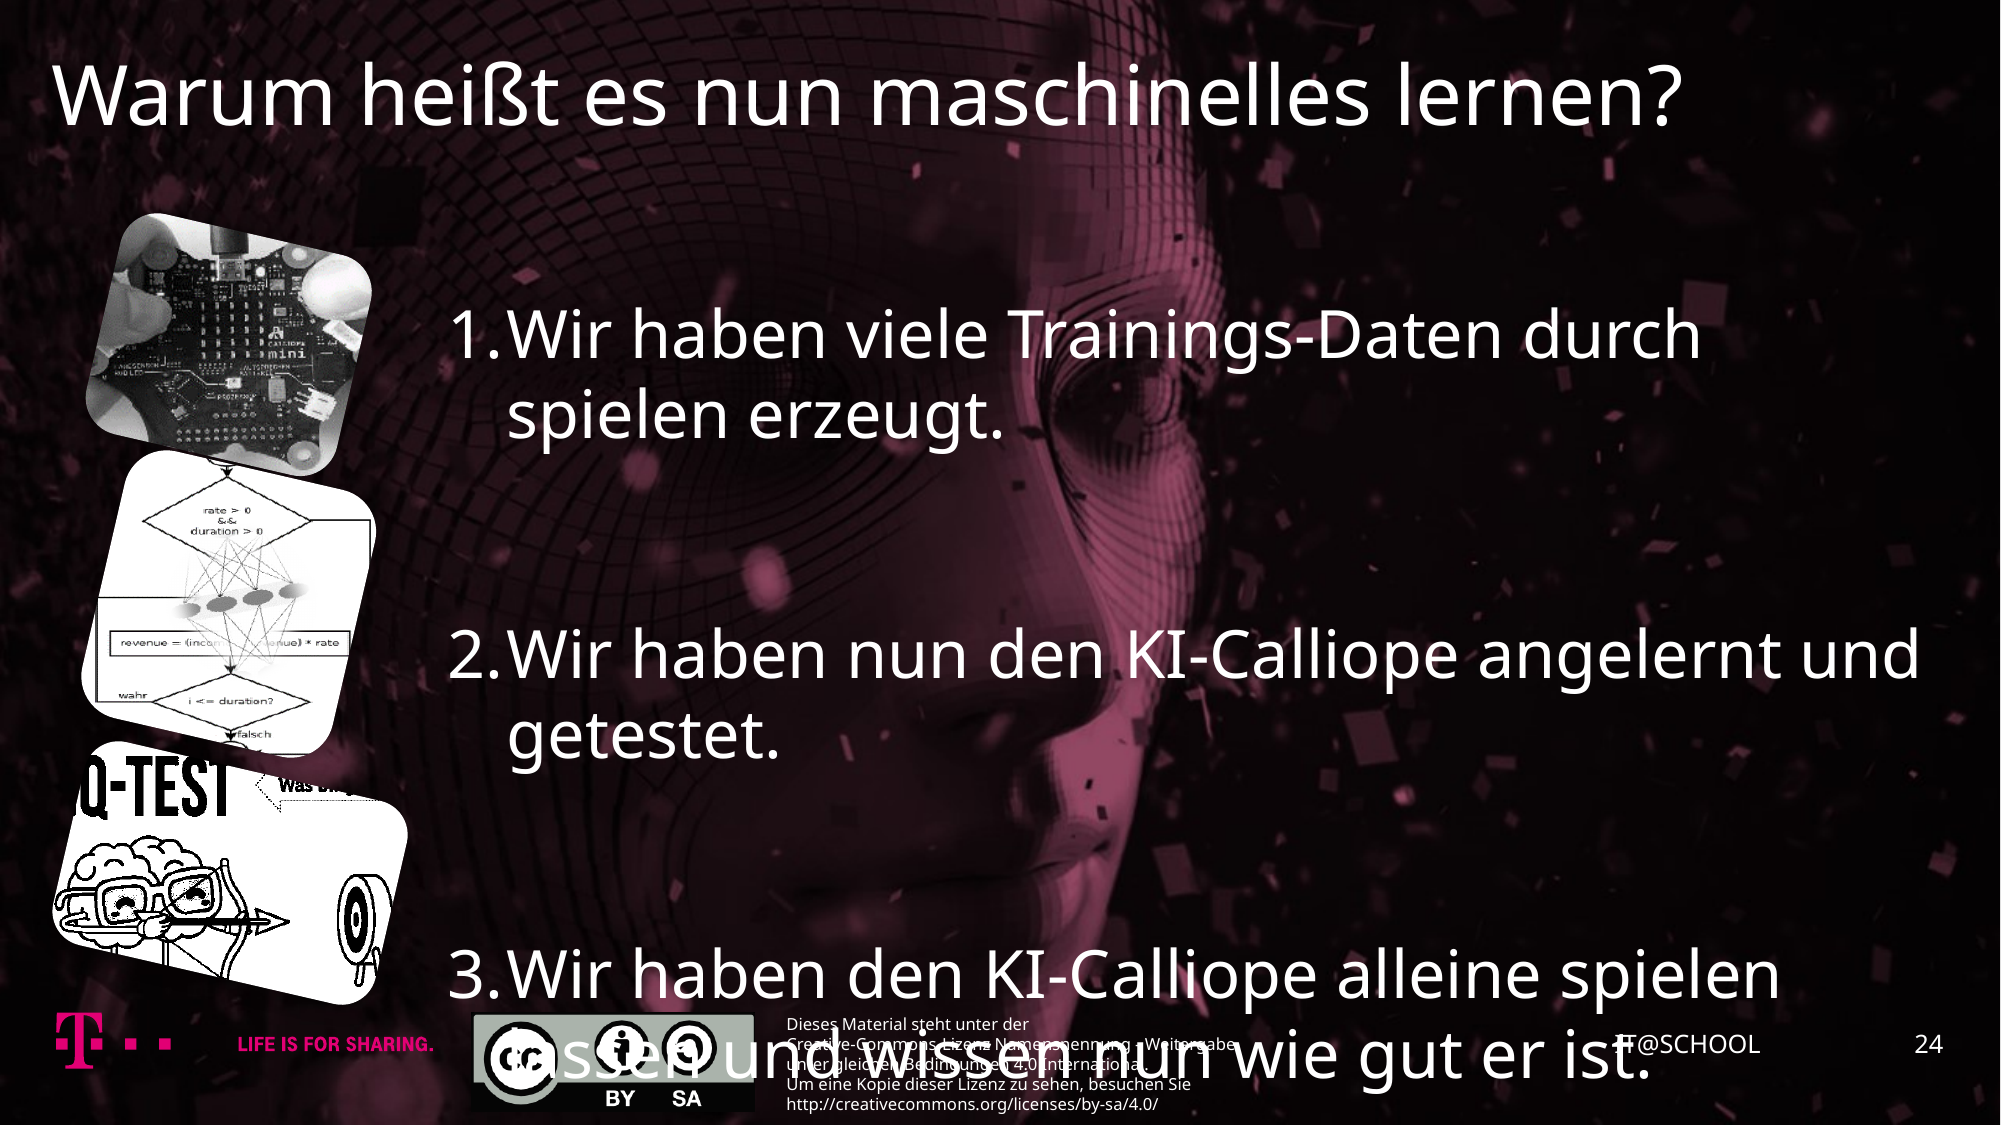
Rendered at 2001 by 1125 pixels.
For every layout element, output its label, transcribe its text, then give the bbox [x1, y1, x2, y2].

slide_number IT@SCHOOL 24 [1332, 1012, 1944, 1079]
picture [0, 0, 2001, 1125]
text_box Warum heißt es nun maschinelles lernen? [36, 45, 1964, 318]
text_box Wir haben viele Trainings-Daten durch spielen erzeugt. Wir haben nun den KI-Calliope angelernt und getestet. Wir haben den KI-Calliope alleine spielen lassen und wissen nun wie gut er ist. [435, 285, 1956, 816]
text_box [100, 466, 358, 742]
